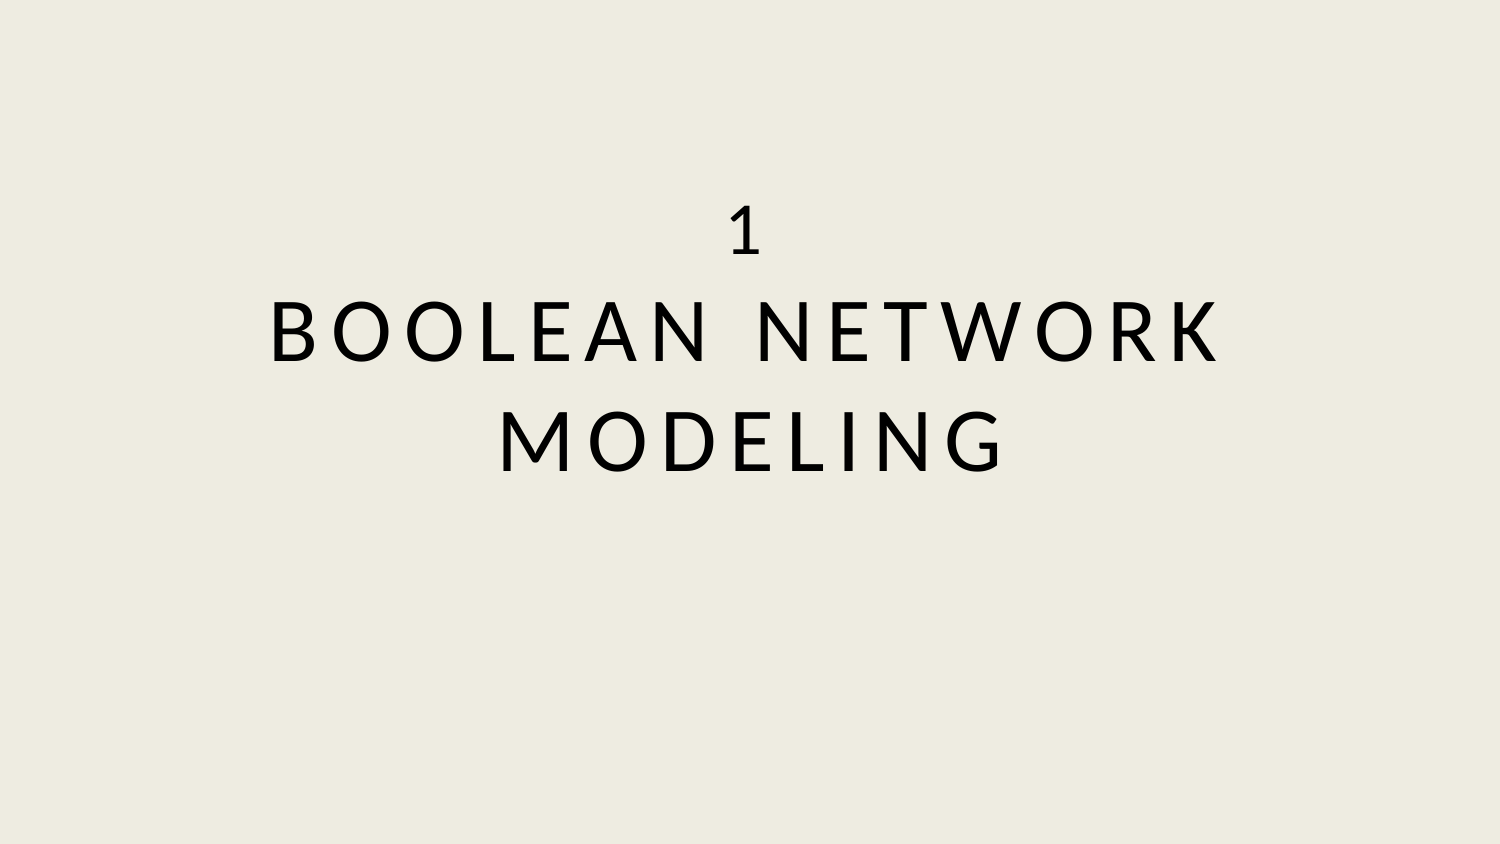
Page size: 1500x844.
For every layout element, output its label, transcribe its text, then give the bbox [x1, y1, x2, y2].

title 1 BOOLEAN NETWORK MODELING [0, 152, 1500, 517]
